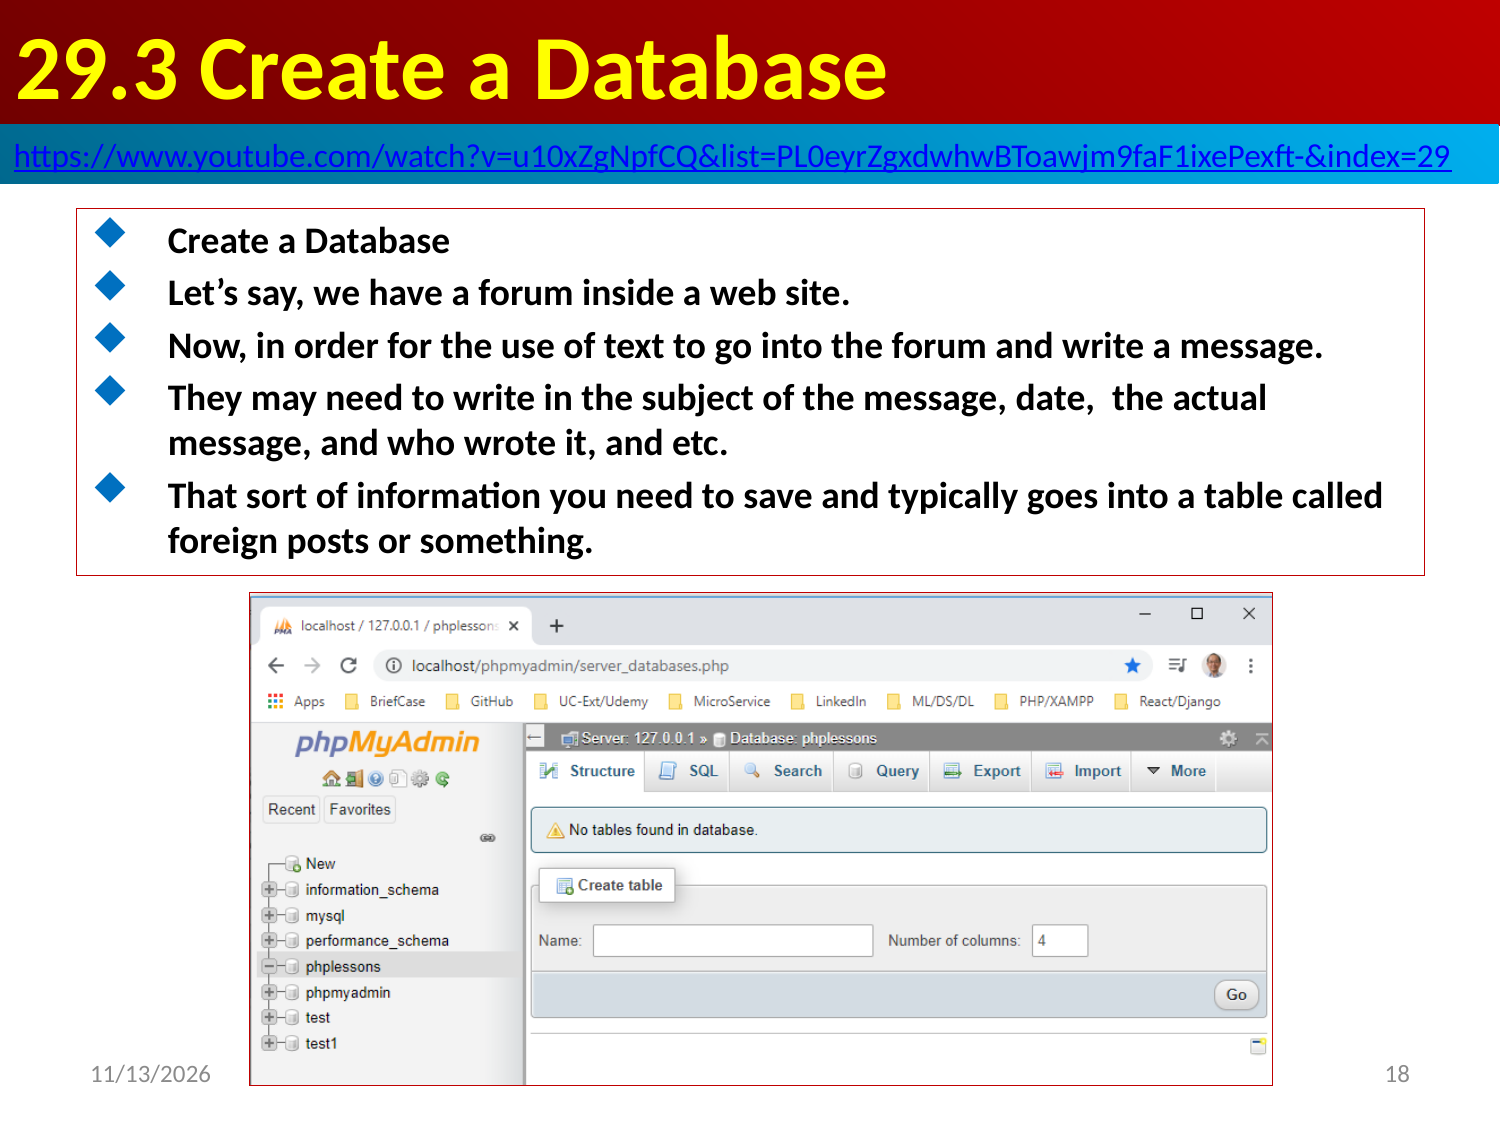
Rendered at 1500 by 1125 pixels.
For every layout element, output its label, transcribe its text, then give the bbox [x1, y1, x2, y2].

text_box https://www.youtube.com/watch?v=u10xZgNpfCQ&list=PL0eyrZgxdwhwBToawjm9faF1ixePexft-&index=29 [0, 124, 1499, 184]
picture [249, 591, 1273, 1087]
title 29.3 Create a Database [0, 0, 1500, 126]
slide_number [75, 1042, 425, 1103]
subtitle Create a Database Let’s say, we have a forum inside a web site. Now, in order for the use of text to go into the forum and write a message. They may need to write in the subject of the message, date, the actual message, and who wrote it, and etc. That sort of information you need to save and typically goes into a table called foreign posts or something. [76, 208, 1425, 576]
slide_number 18 [1074, 1042, 1425, 1103]
